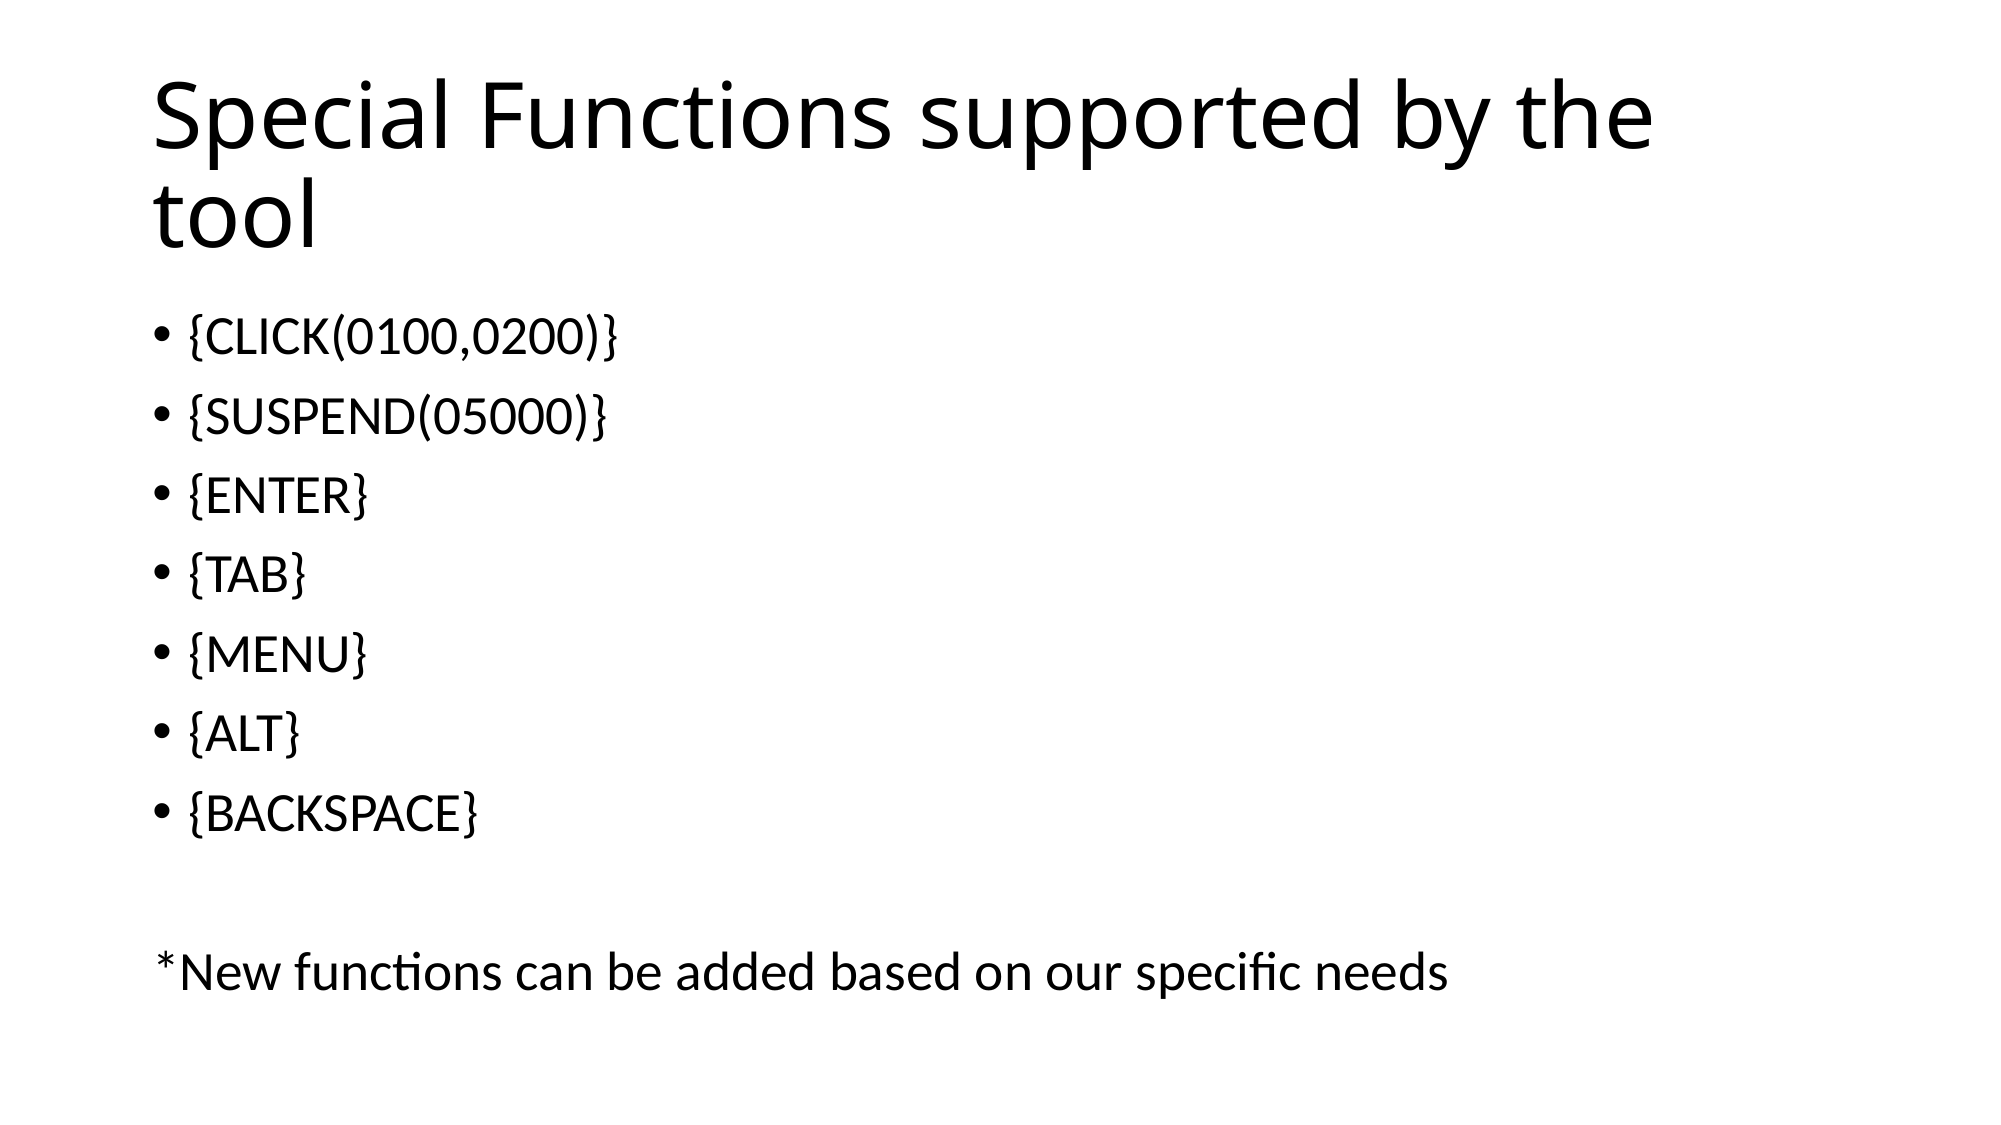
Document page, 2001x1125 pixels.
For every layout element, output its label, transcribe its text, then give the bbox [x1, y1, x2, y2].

title Special Functions supported by the tool [137, 59, 1863, 278]
list {CLICK(0100,0200)} {SUSPEND(05000)} {ENTER} {TAB} {MENU} {ALT} {BACKSPACE} *New functions can be added based on our specific needs [137, 299, 1863, 1014]
